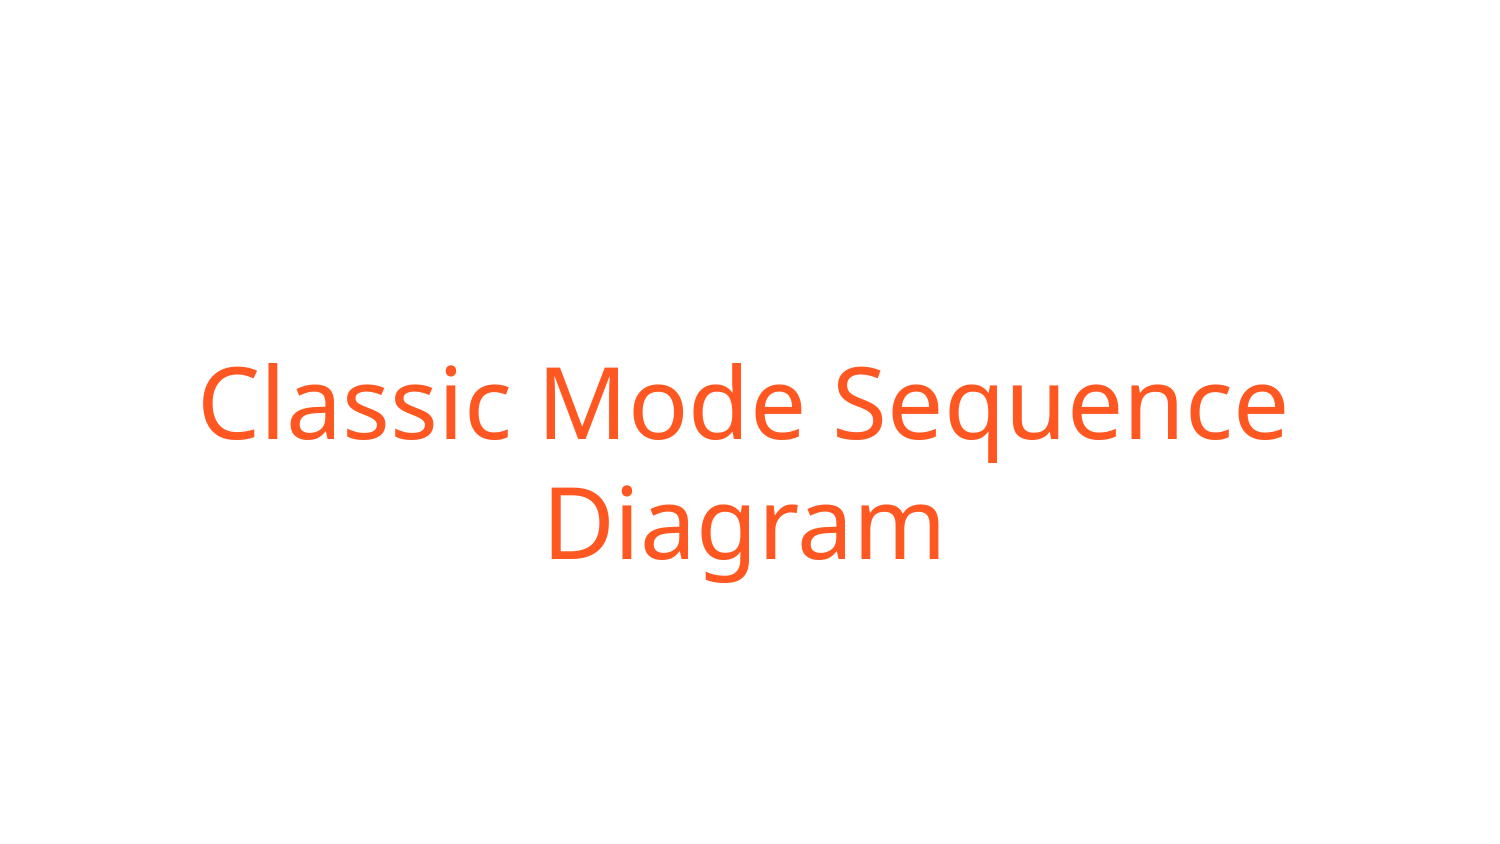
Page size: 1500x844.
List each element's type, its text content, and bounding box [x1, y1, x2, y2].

title Classic Mode Sequence Diagram [45, 24, 1444, 822]
